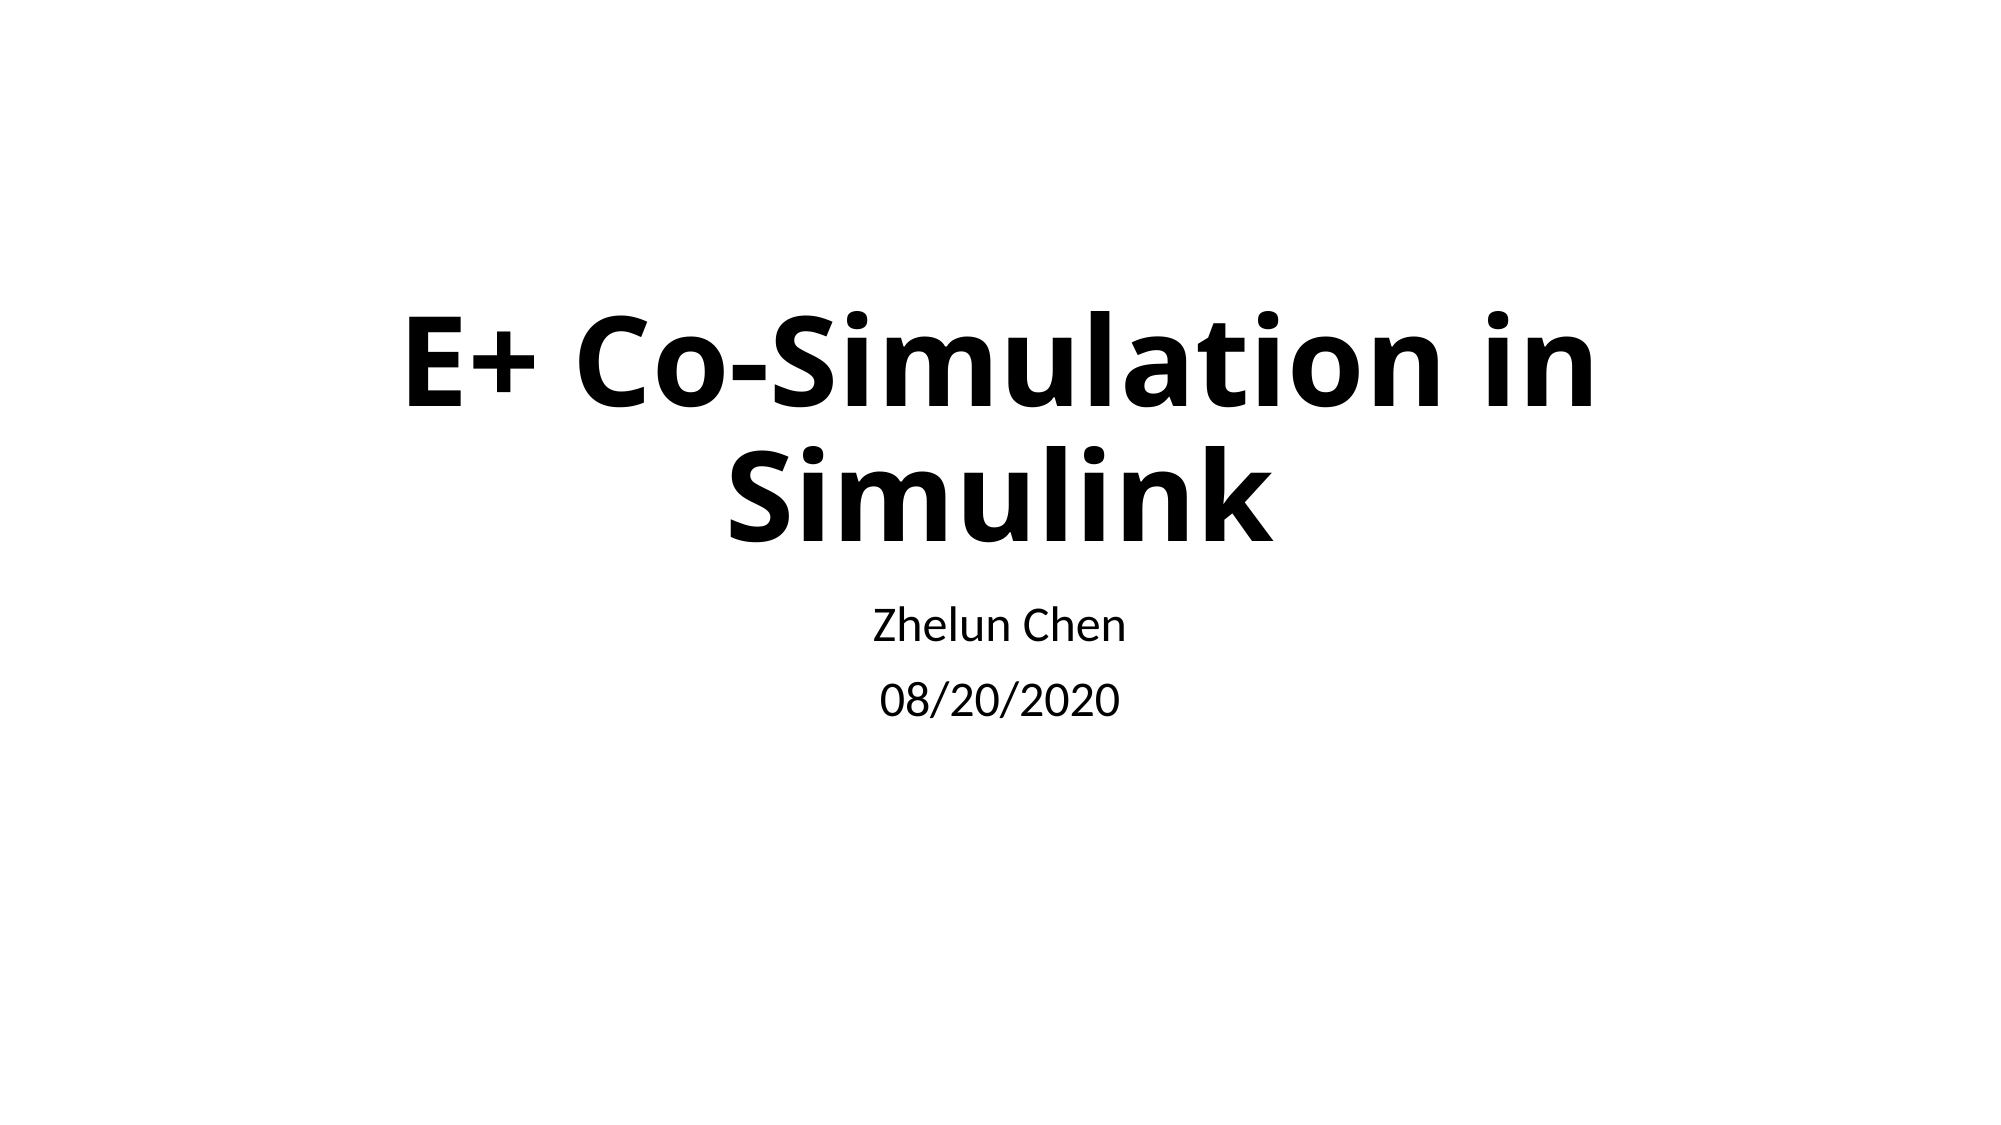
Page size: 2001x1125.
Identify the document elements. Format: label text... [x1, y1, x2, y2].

title E+ Co-Simulation in Simulink [249, 184, 1750, 576]
subtitle Zhelun Chen 08/20/2020 [249, 590, 1750, 863]
